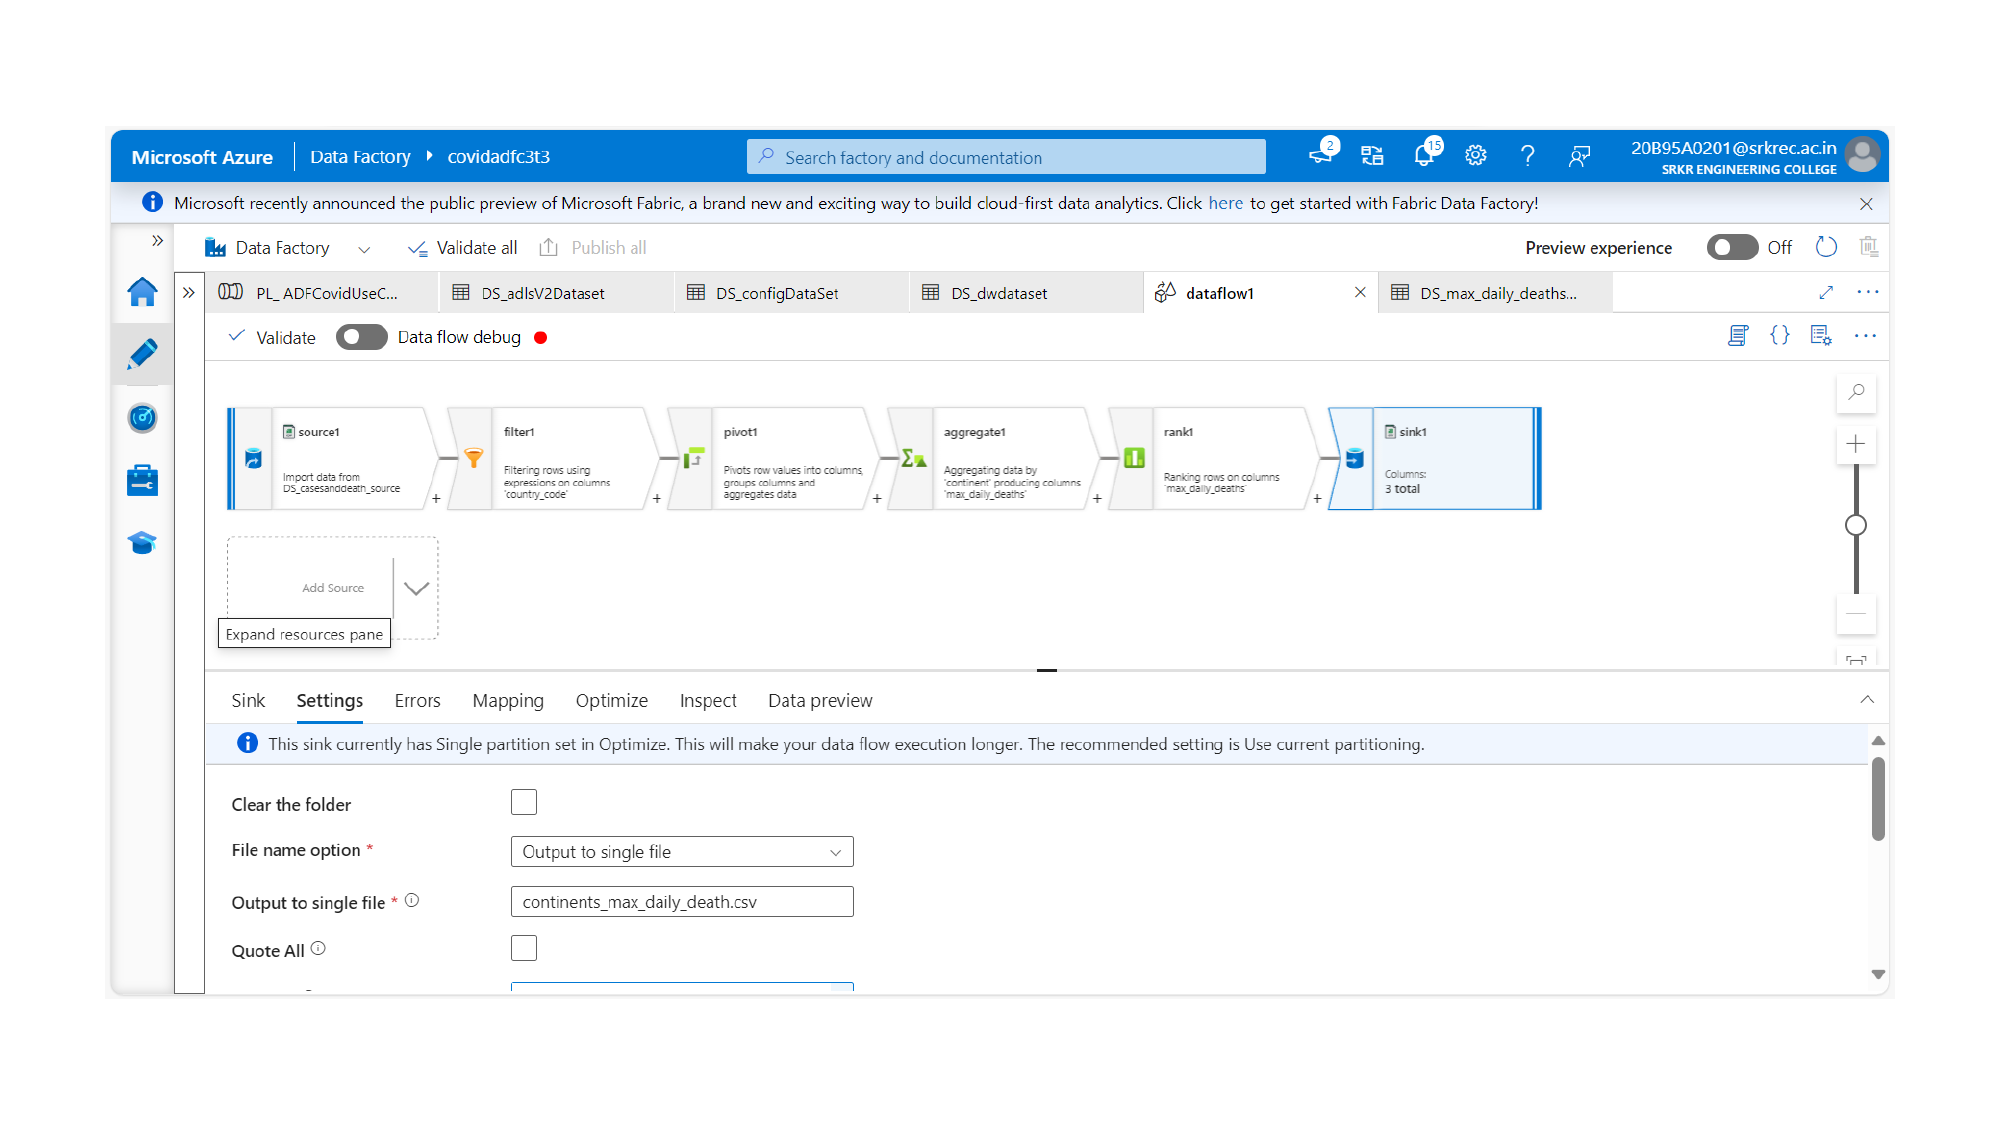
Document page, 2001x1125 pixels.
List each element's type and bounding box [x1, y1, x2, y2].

picture [105, 126, 1895, 999]
